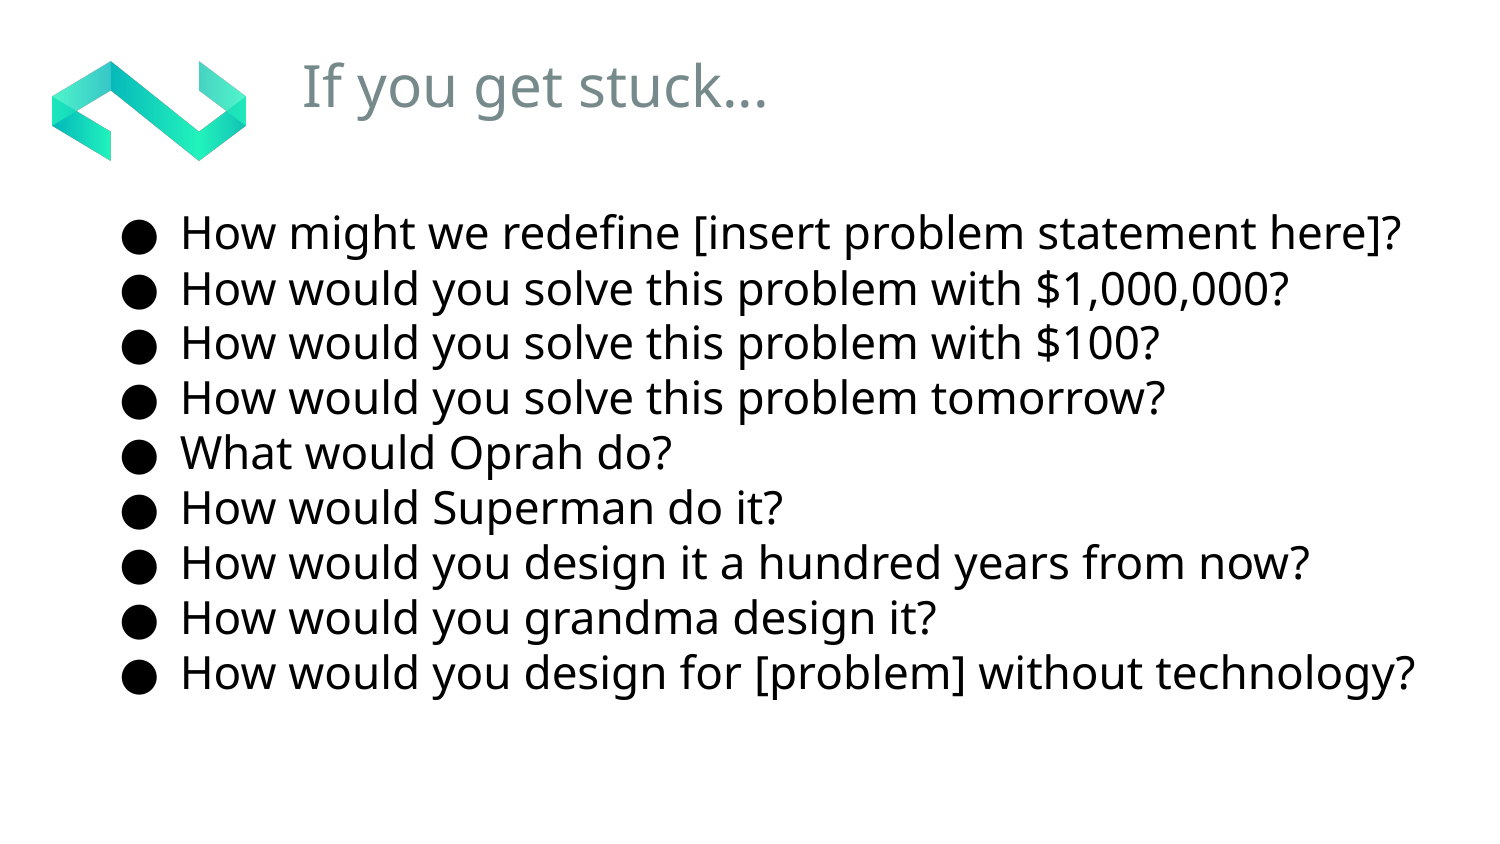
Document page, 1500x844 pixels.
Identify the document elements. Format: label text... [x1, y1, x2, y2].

picture [51, 60, 246, 162]
text_box How might we redefine [insert problem statement here]? How would you solve this problem with $1,000,000? How would you solve this problem with $100? How would you solve this problem tomorrow? What would Oprah do? How would Superman do it? How would you design it a hundred years from now? How would you grandma design it? How would you design for [problem] without technology? [89, 189, 1440, 800]
title If you get stuck... [287, 33, 1500, 175]
